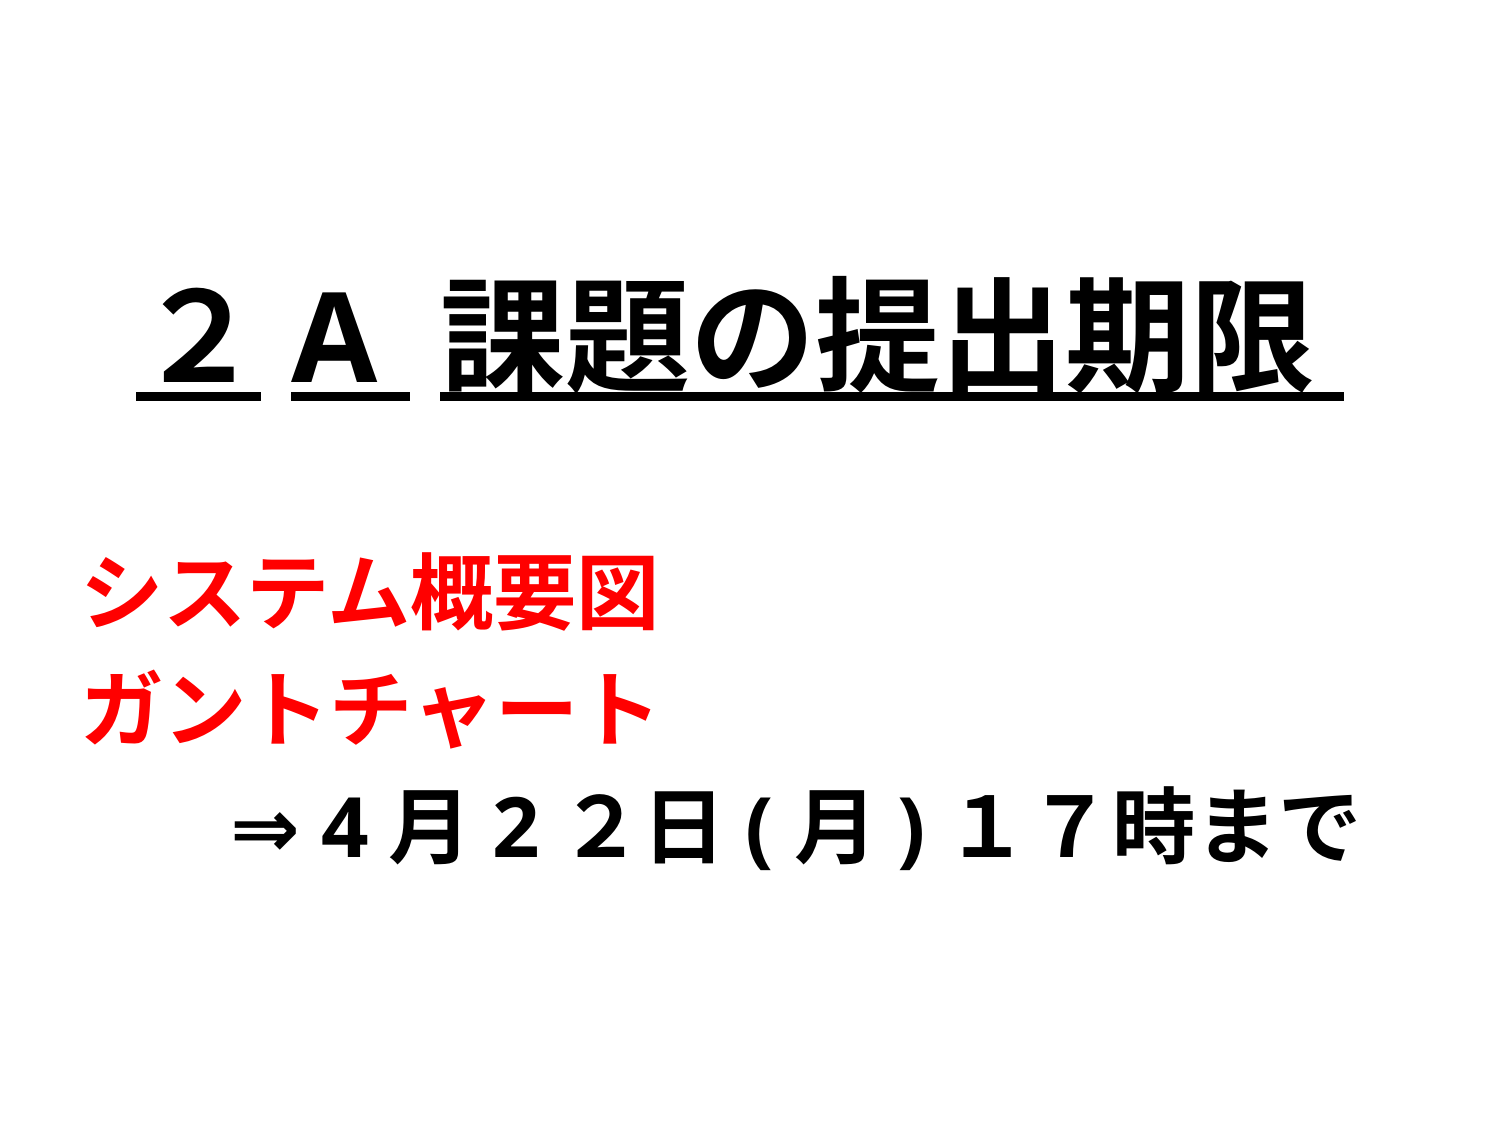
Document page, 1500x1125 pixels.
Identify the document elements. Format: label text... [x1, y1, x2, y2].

list ２A 課題の提出期限 システム概要図 ガントチャート ⇒ 4月2２日(月)１７時まで [64, 160, 1415, 1087]
